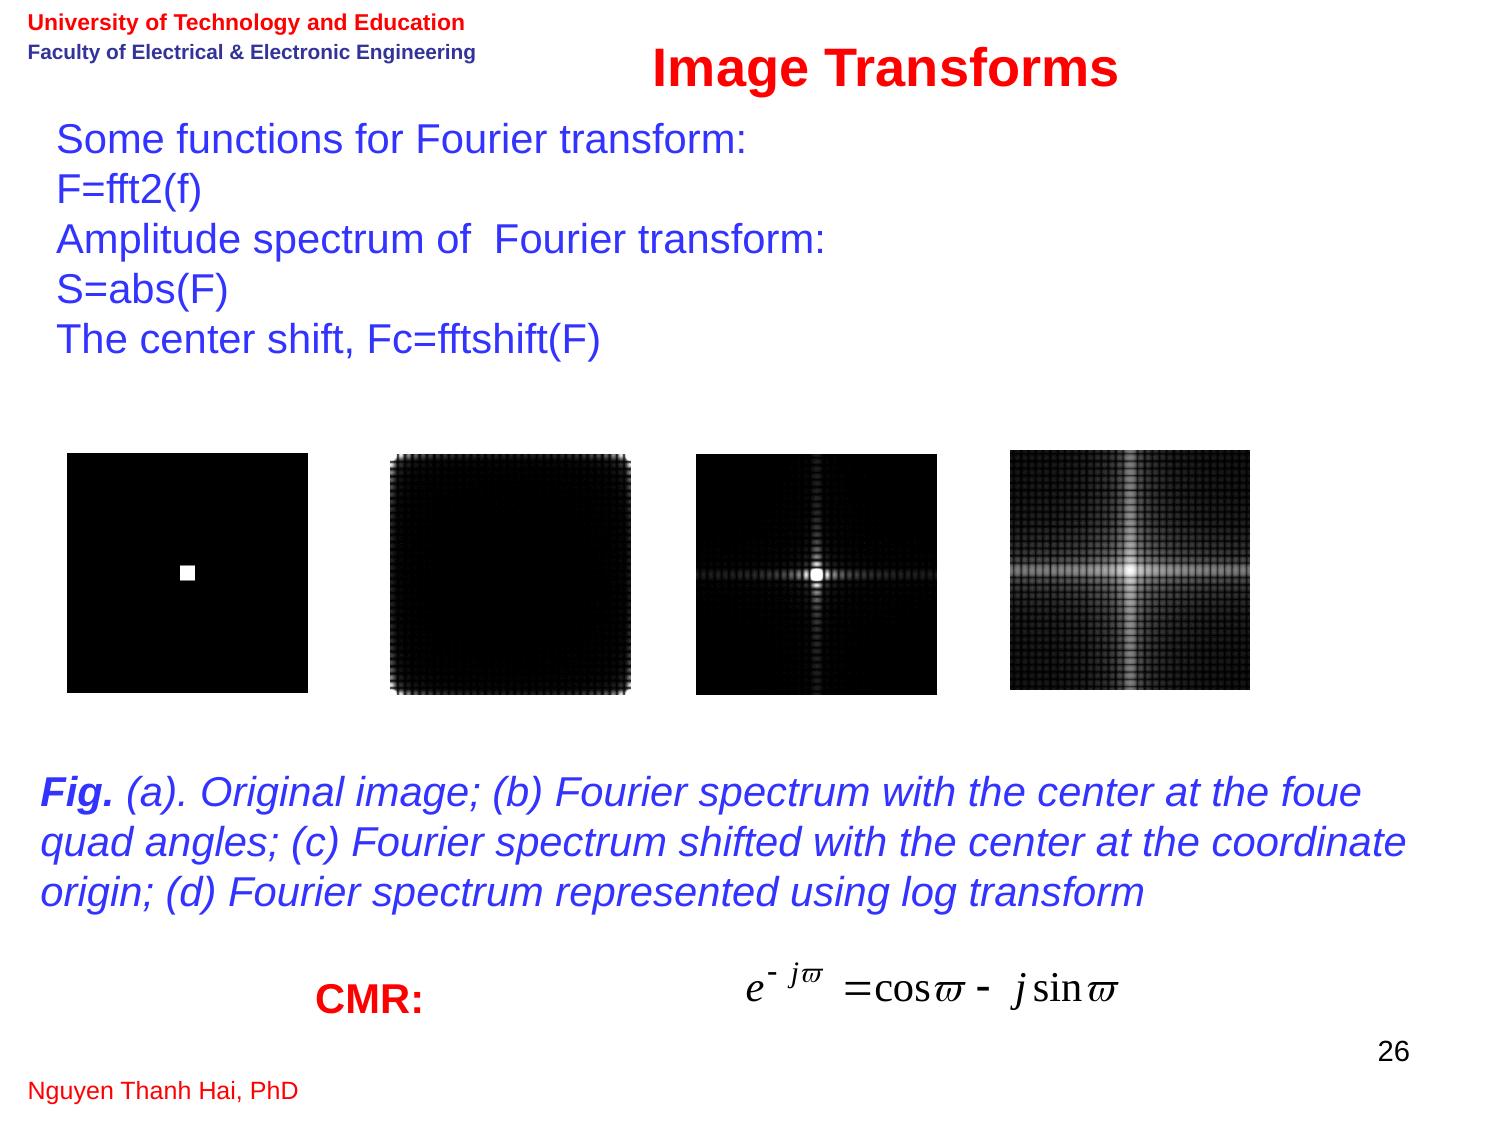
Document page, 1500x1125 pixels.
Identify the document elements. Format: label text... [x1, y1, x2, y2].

picture [696, 454, 937, 695]
text_box 26 [1074, 1024, 1425, 1103]
text_box Some functions for Fourier transform: F=fft2(f) Amplitude spectrum of Fourier transform: S=abs(F) The center shift, Fc=fftshift(F) [41, 104, 1442, 369]
text_box Fig. (a). Original image; (b) Fourier spectrum with the center at the foue quad angles; (c) Fourier spectrum shifted with the center at the coordinate origin; (d) Fourier spectrum represented using log transform [25, 757, 1426, 922]
picture [67, 453, 308, 694]
picture [390, 454, 631, 695]
text_box University of Technology and Education Faculty of Electrical & Electronic Engineering [12, 0, 538, 71]
text_box Nguyen Thanh Hai, PhD [12, 1067, 363, 1113]
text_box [738, 949, 1130, 1023]
text_box Image Transforms [602, 24, 1172, 104]
picture [1010, 450, 1251, 691]
